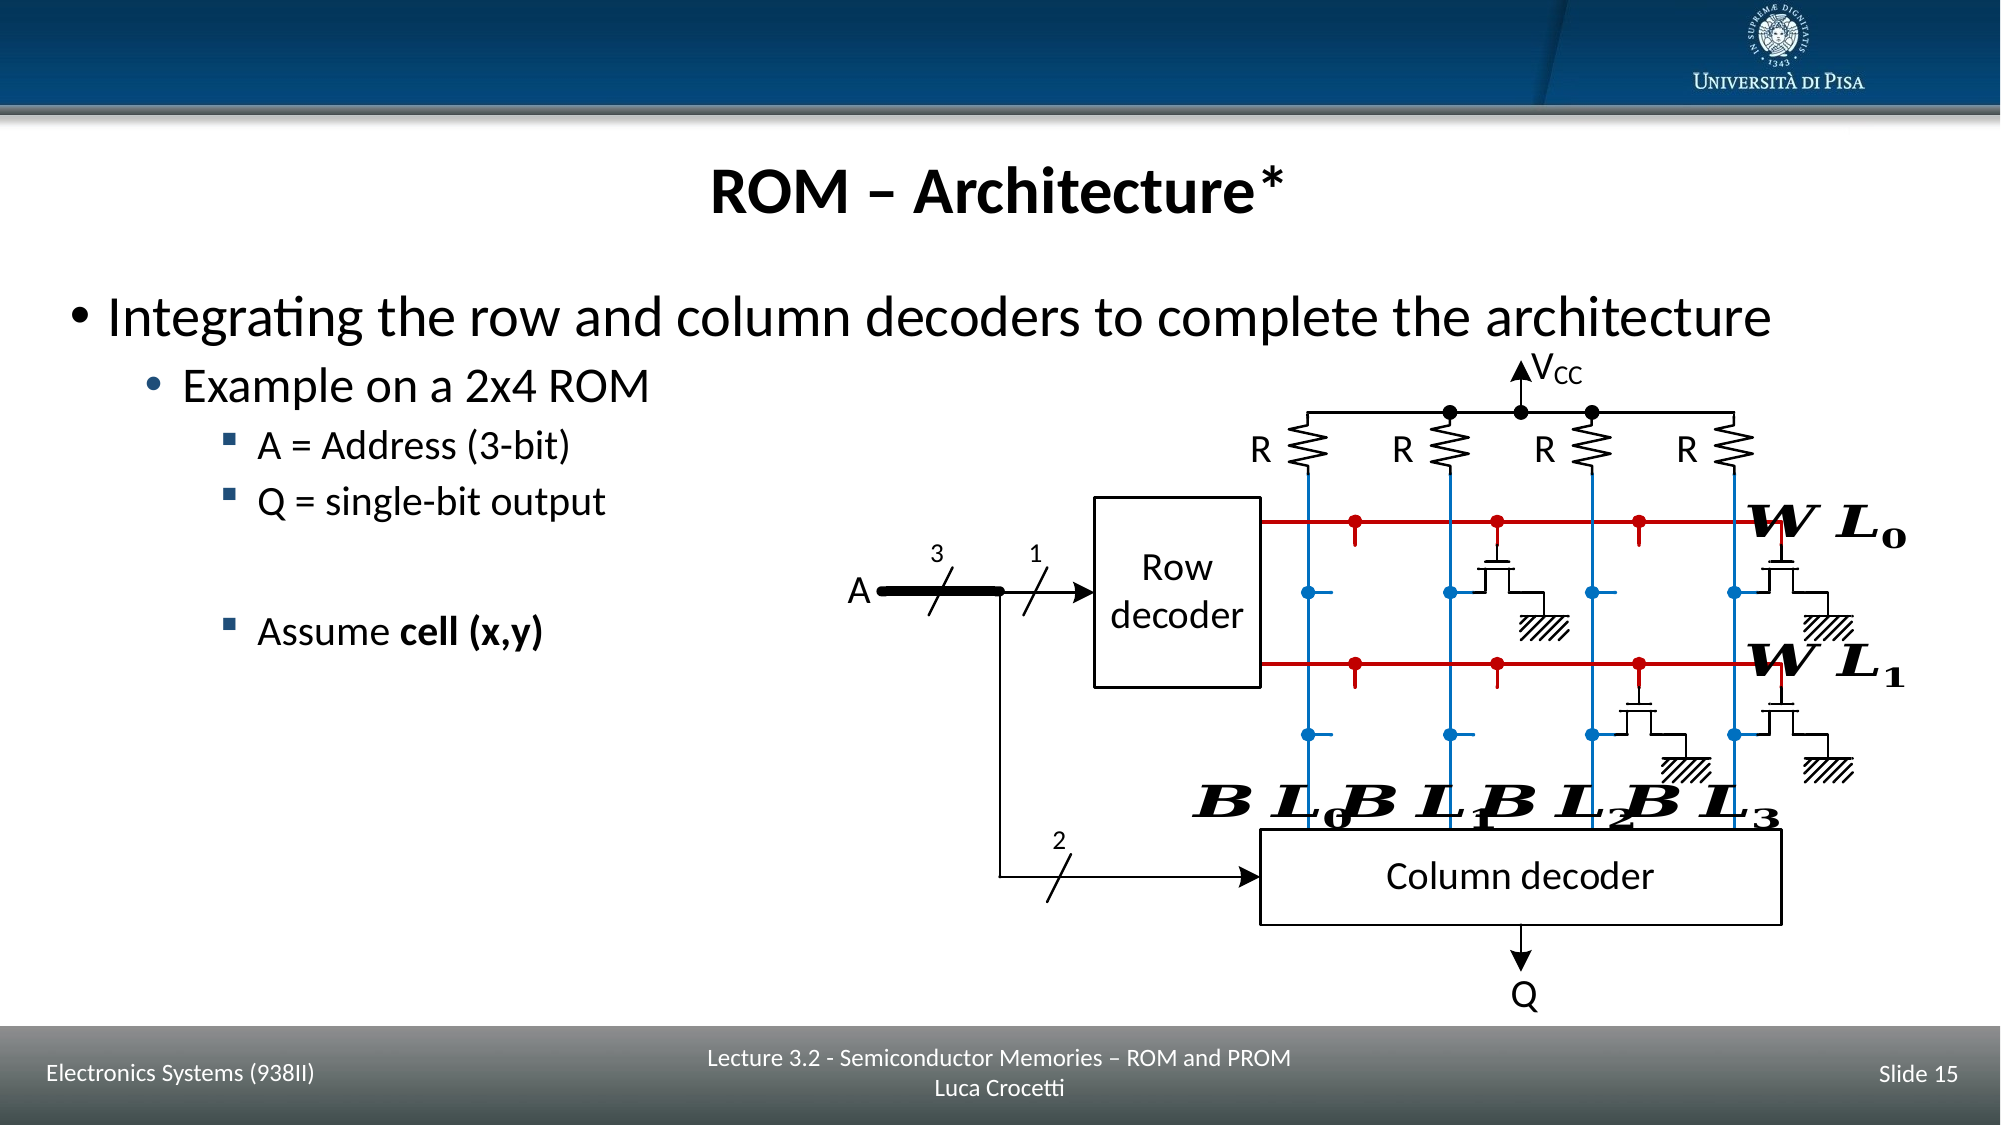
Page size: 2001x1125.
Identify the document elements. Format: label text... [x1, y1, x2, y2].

picture [0, 0, 2001, 1125]
title ROM – Architecture* [55, 138, 1945, 244]
